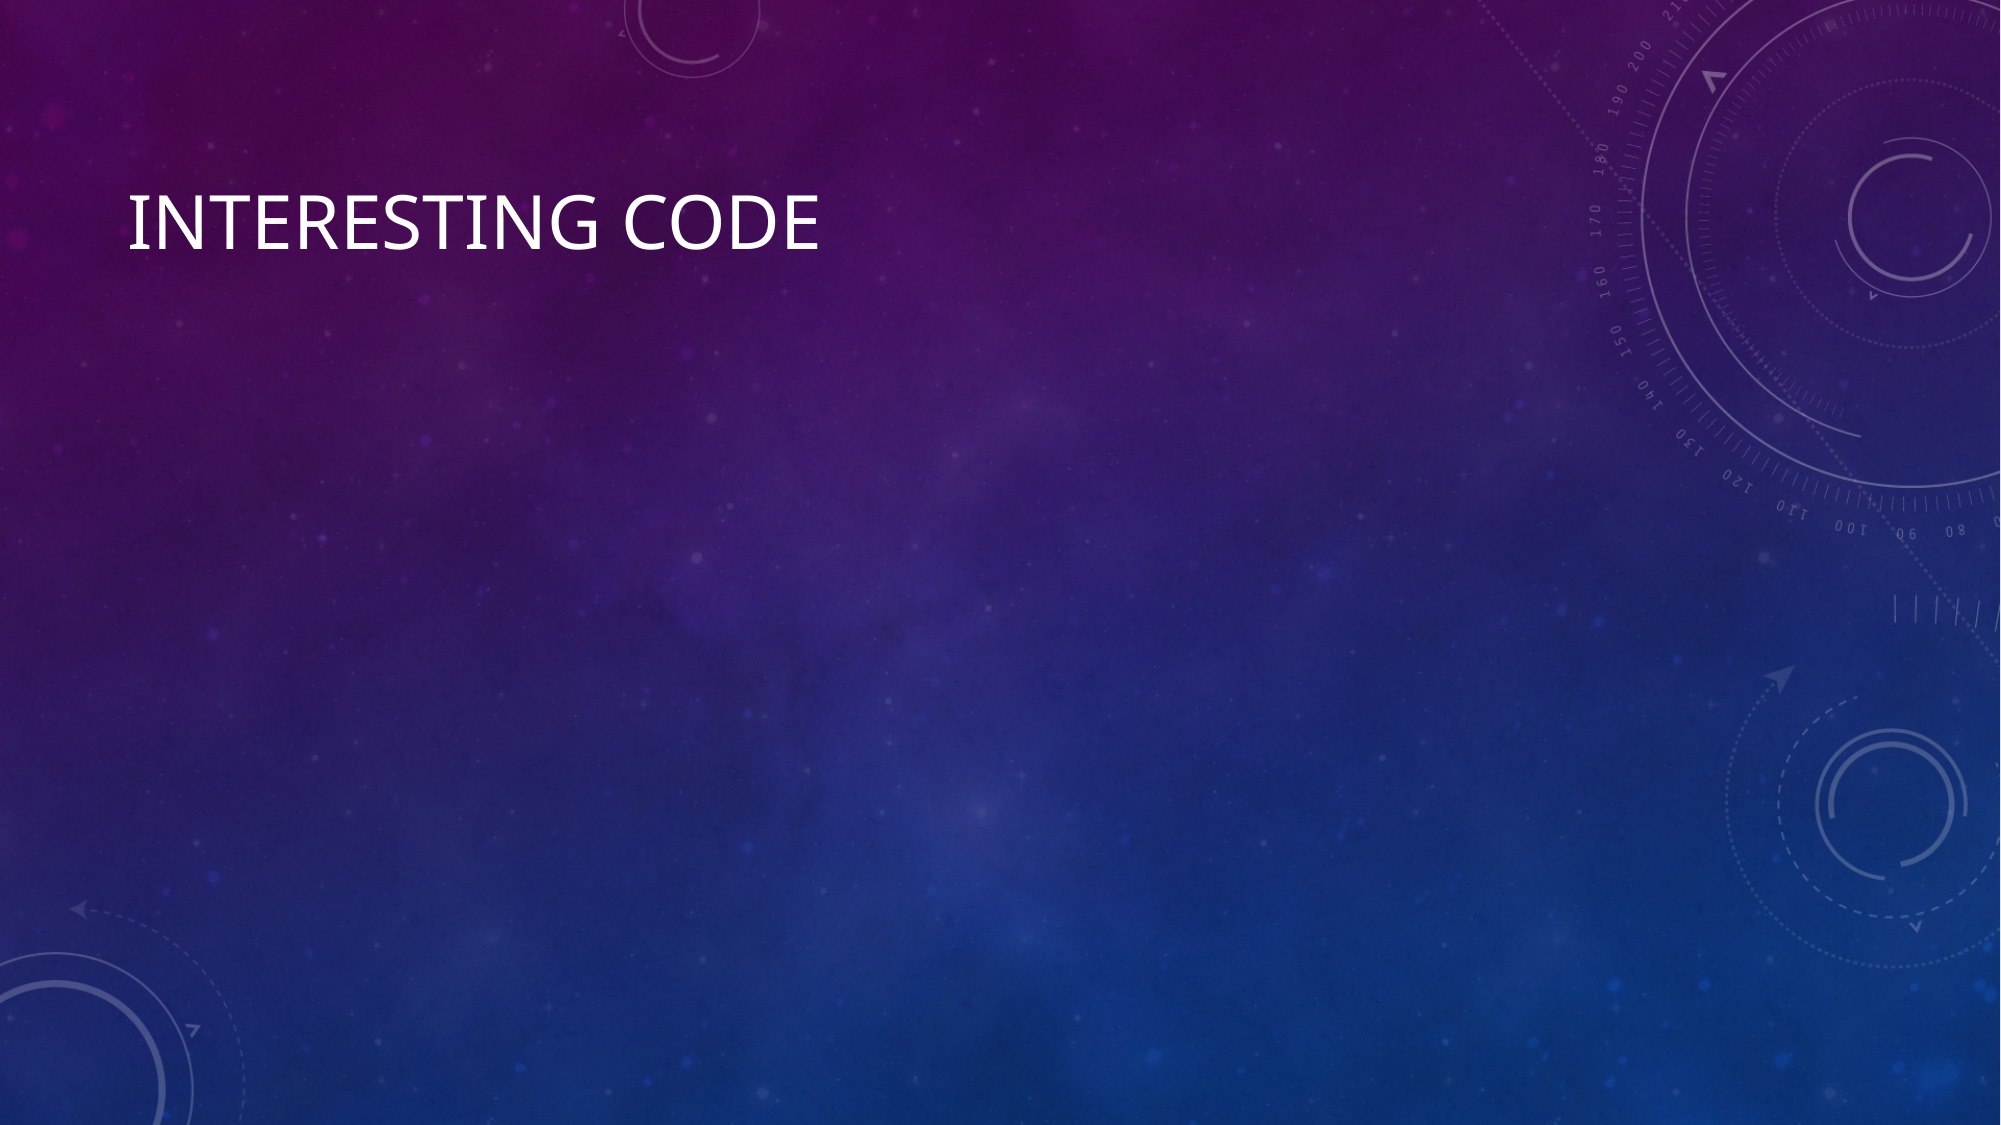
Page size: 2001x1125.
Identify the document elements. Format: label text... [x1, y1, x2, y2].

title Interesting code [112, 99, 1775, 339]
picture [0, 0, 2001, 1125]
